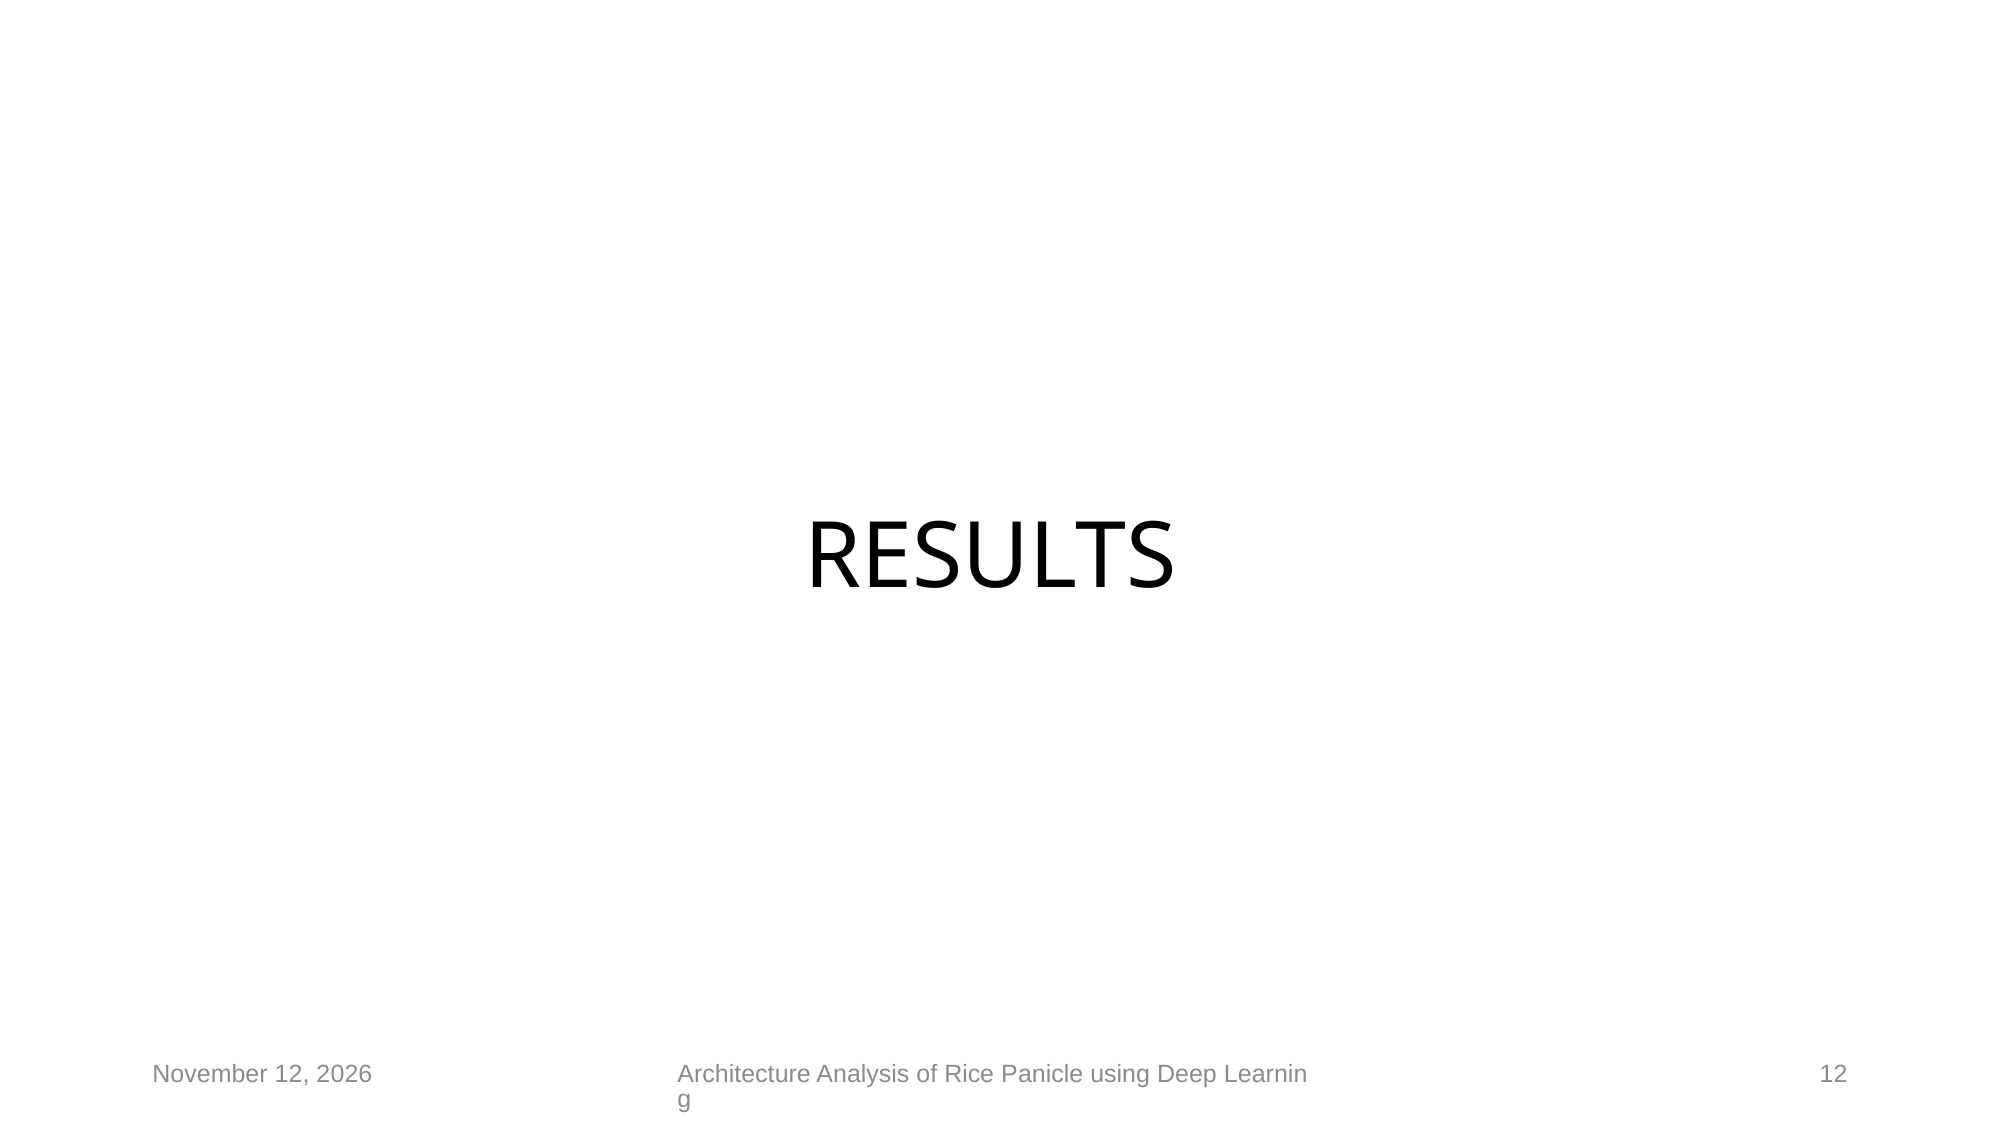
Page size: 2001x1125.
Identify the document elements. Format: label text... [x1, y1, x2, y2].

title RESULTS [789, 449, 1211, 667]
footer Architecture Analysis of Rice Panicle using Deep Learning [662, 1042, 1338, 1103]
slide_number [137, 1042, 588, 1103]
slide_number 12 [1412, 1042, 1863, 1103]
